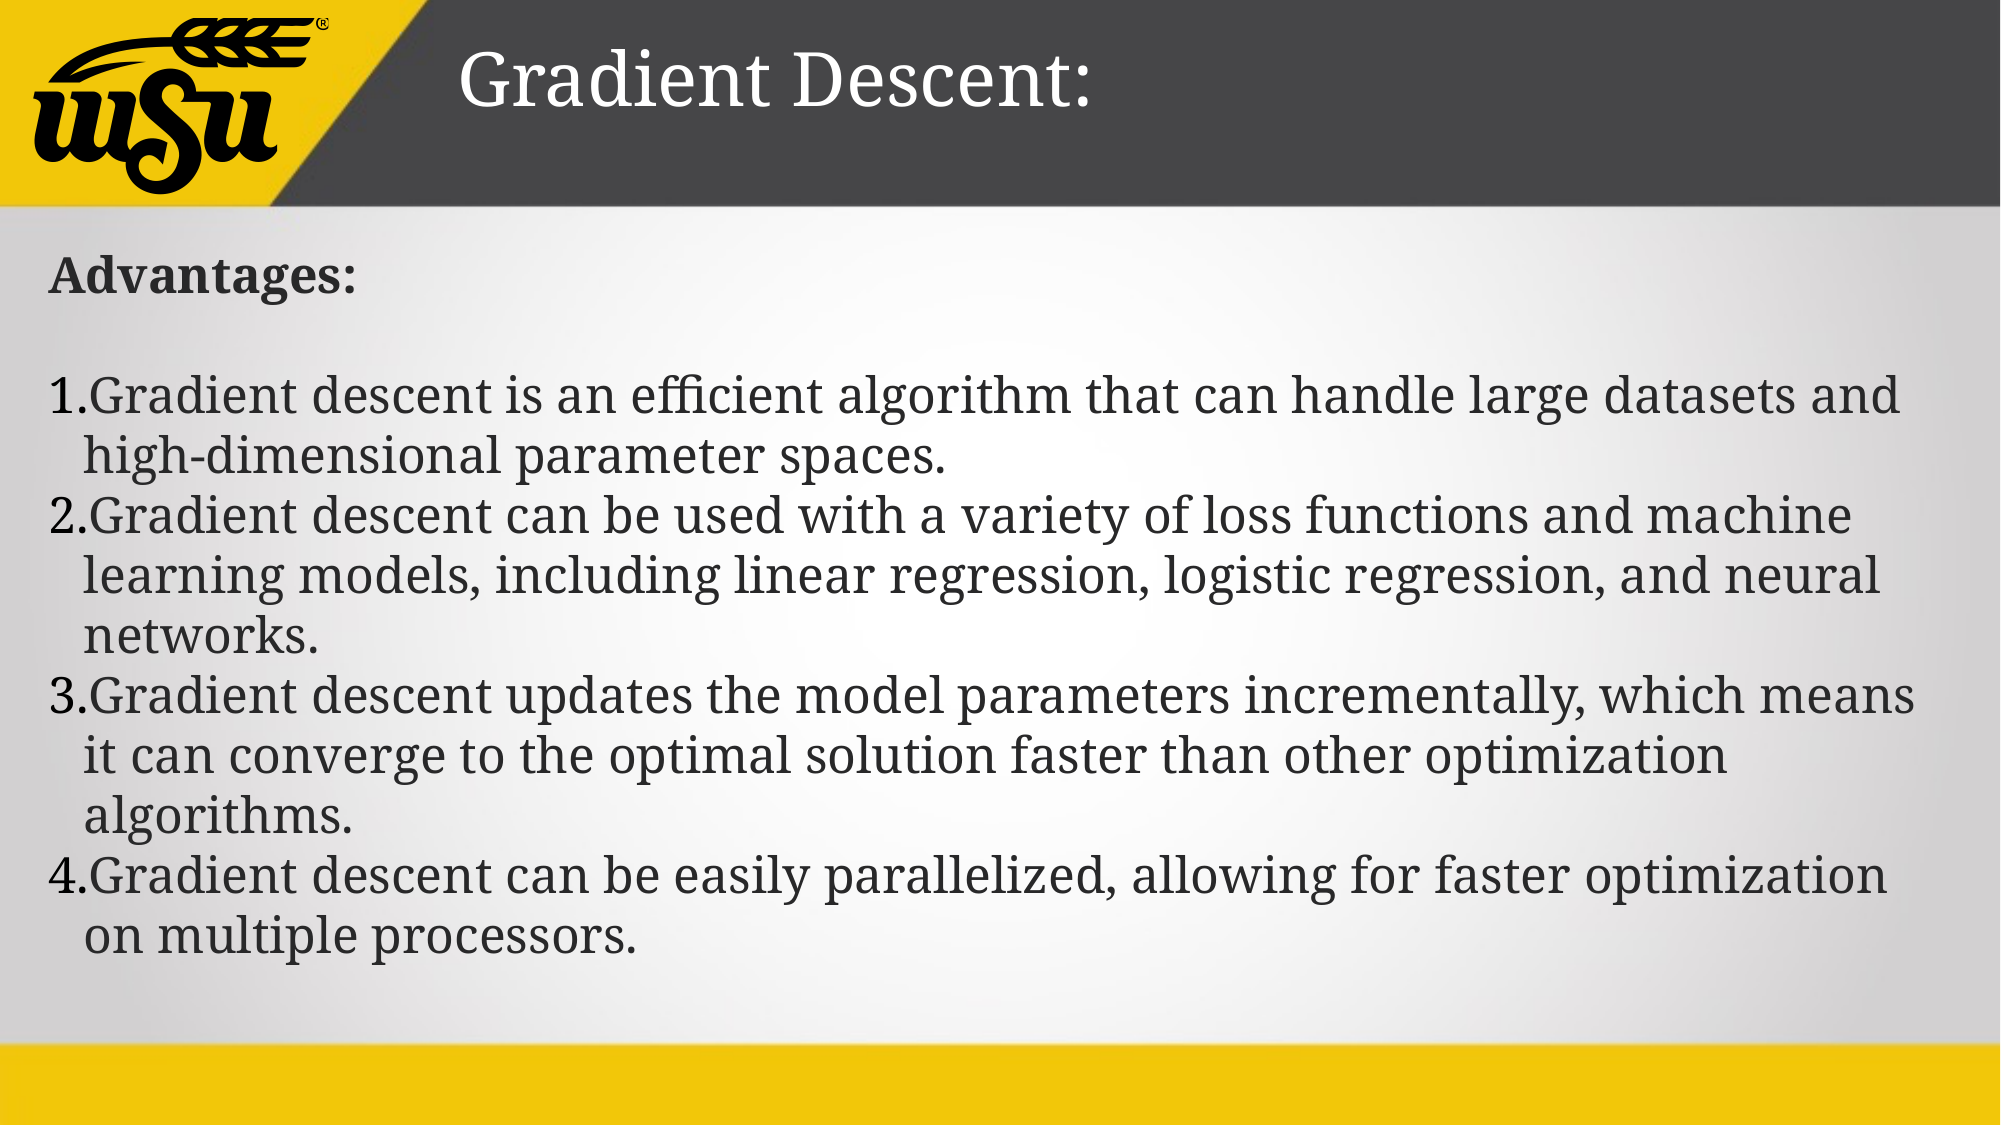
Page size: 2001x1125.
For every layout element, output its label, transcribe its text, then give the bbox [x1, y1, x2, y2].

picture [0, 0, 2001, 1125]
text_box Advantages: Gradient descent is an efficient algorithm that can handle large datasets and high-dimensional parameter spaces. Gradient descent can be used with a variety of loss functions and machine learning models, including linear regression, logistic regression, and neural networks. Gradient descent updates the model parameters incrementally, which means it can converge to the optimal solution faster than other optimization algorithms. Gradient descent can be easily parallelized, allowing for faster optimization on multiple processors. [33, 236, 1969, 1006]
list Gradient Descent: [412, 34, 1875, 180]
